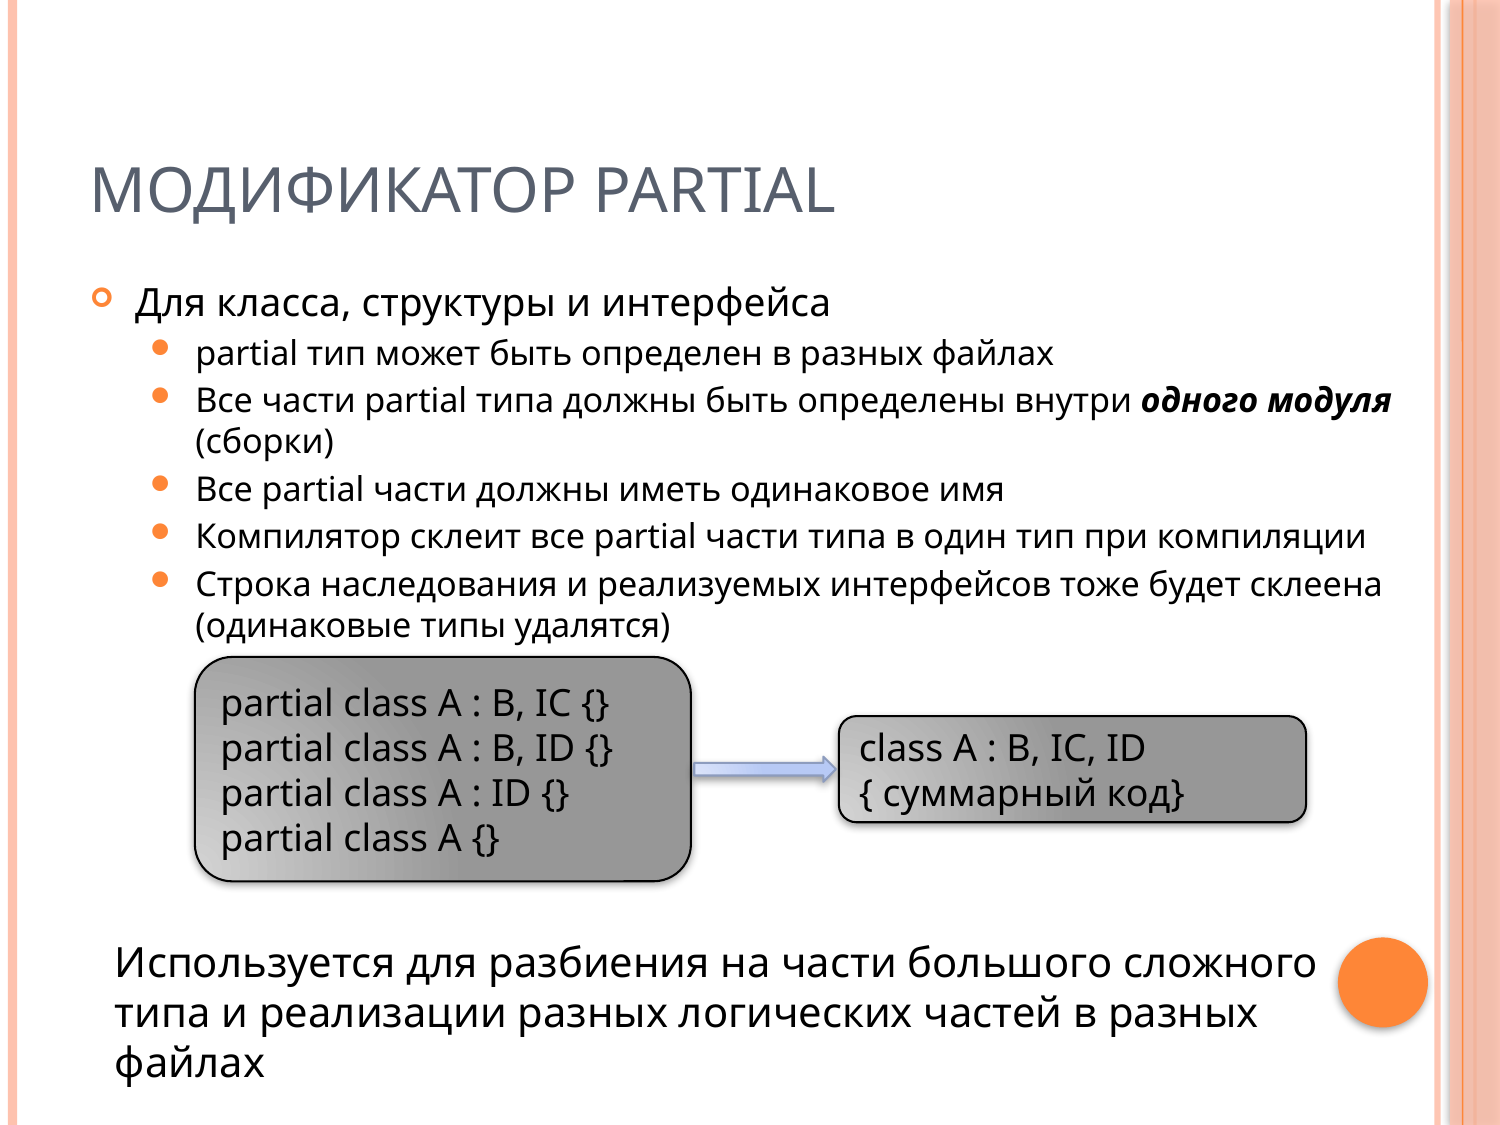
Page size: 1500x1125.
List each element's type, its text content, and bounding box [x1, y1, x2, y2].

text_box partial class A : B, IC {} partial class A : B, ID {} partial class A : ID {} partial class A {} [193, 655, 692, 883]
text_box class A : B, IC, ID { суммарный код} [837, 715, 1308, 824]
text_box Используется для разбиения на части большого сложного типа и реализации разных логических частей в разных файлах [100, 928, 1424, 1094]
text_box [693, 755, 837, 783]
title Модификатор partial [75, 45, 1300, 233]
list Для класса, структуры и интерфейса partial тип может быть определен в разных файлах Все части partial типа должны быть определены внутри одного модуля (сборки) Все partial части должны иметь одинаковое имя Компилятор склеит все partial части типа в один тип при компиляции Строка наследования и реализуемых интерфейсов тоже будет склеена (одинаковые типы удалятся) [75, 270, 1425, 657]
